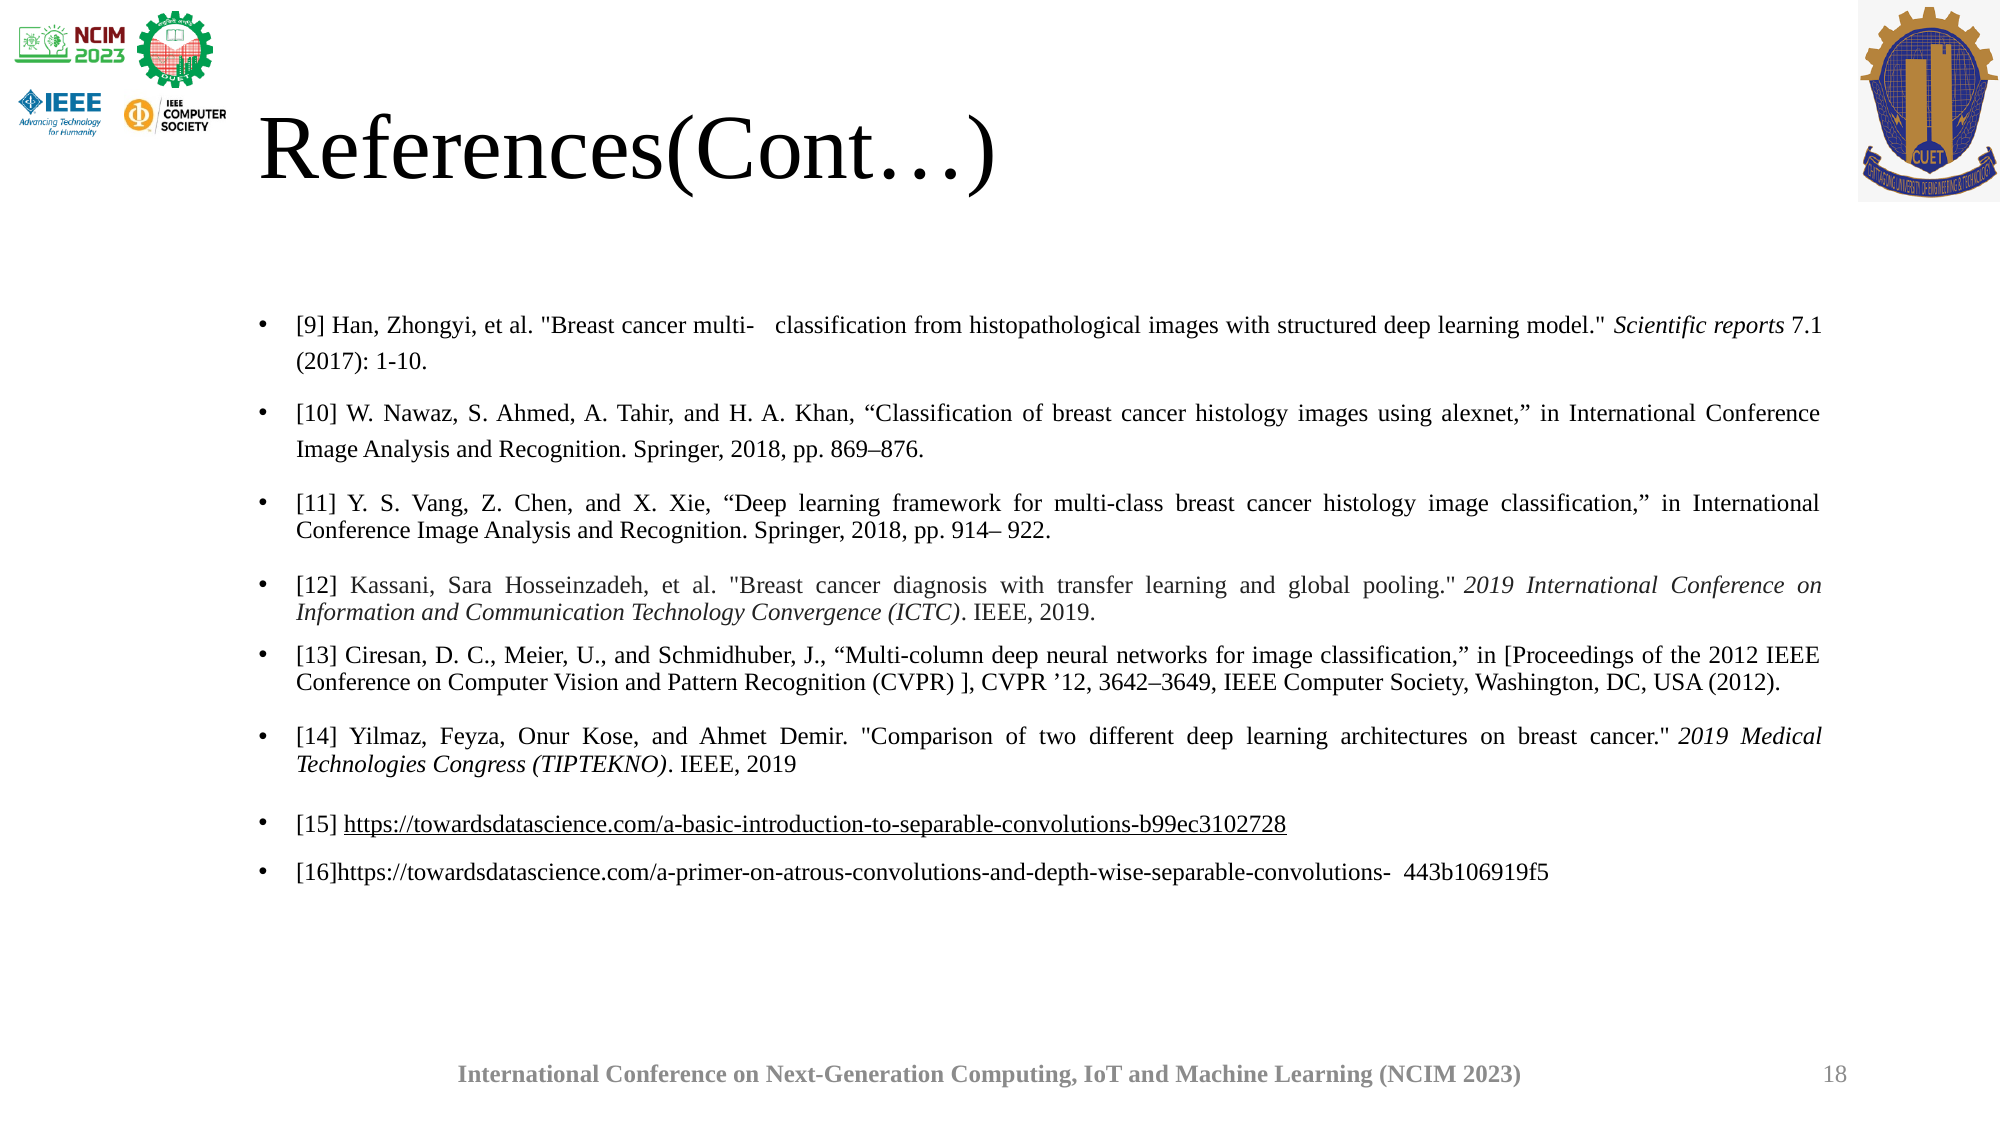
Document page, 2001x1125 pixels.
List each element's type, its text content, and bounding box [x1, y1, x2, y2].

slide_number 18 [1551, 1042, 1863, 1103]
picture [26, 97, 34, 107]
footer International Conference on Next-Generation Computing, IoT and Machine Learning (NCIM 2023) [429, 1042, 1551, 1103]
picture [1858, 0, 2000, 202]
title References(Cont…) [243, 61, 1863, 237]
picture [137, 11, 213, 88]
list [9] Han, Zhongyi, et al. "Breast cancer multi- classification from histopathological images with structured deep learning model." Scientific reports 7.1 (2017): 1-10. [10] W. Nawaz, S. Ahmed, A. Tahir, and H. A. Khan, “Classification of breast cancer histology images using alexnet,” in International Conference Image Analysis and Recognition. Springer, 2018, pp. 869–876. [11] Y. S. Vang, Z. Chen, and X. Xie, “Deep learning framework for multi-class breast cancer histology image classification,” in International Conference Image Analysis and Recognition. Springer, 2018, pp. 914– 922. [12] Kassani, Sara Hosseinzadeh, et al. "Breast cancer diagnosis with transfer learning and global pooling." 2019 International Conference on Information and Communication Technology Convergence (ICTC). IEEE, 2019. [13] Ciresan, D. C., Meier, U., and Schmidhuber, J., “Multi-column deep neural networks for image classification,” in [Proceedings of the 2012 IEEE Conference on Computer Vision and Pattern Recognition (CVPR) ], CVPR ’12, 3642–3649, IEEE Computer Society, Washington, DC, USA (2012). [14] Yilmaz, Feyza, Onur Kose, and Ahmet Demir. "Comparison of two different deep learning architectures on breast cancer." 2019 Medical Technologies Congress (TIPTEKNO). IEEE, 2019 [15] https://towardsdatascience.com/a-basic-introduction-to-separable-convolutions-b99ec3102728 [16]https://towardsdatascience.com/a-primer-on-atrous-convolutions-and-depth-wise-separable-convolutions- 443b106919f5 [243, 264, 1863, 979]
picture [18, 89, 101, 137]
picture [13, 20, 126, 65]
picture [124, 89, 226, 141]
